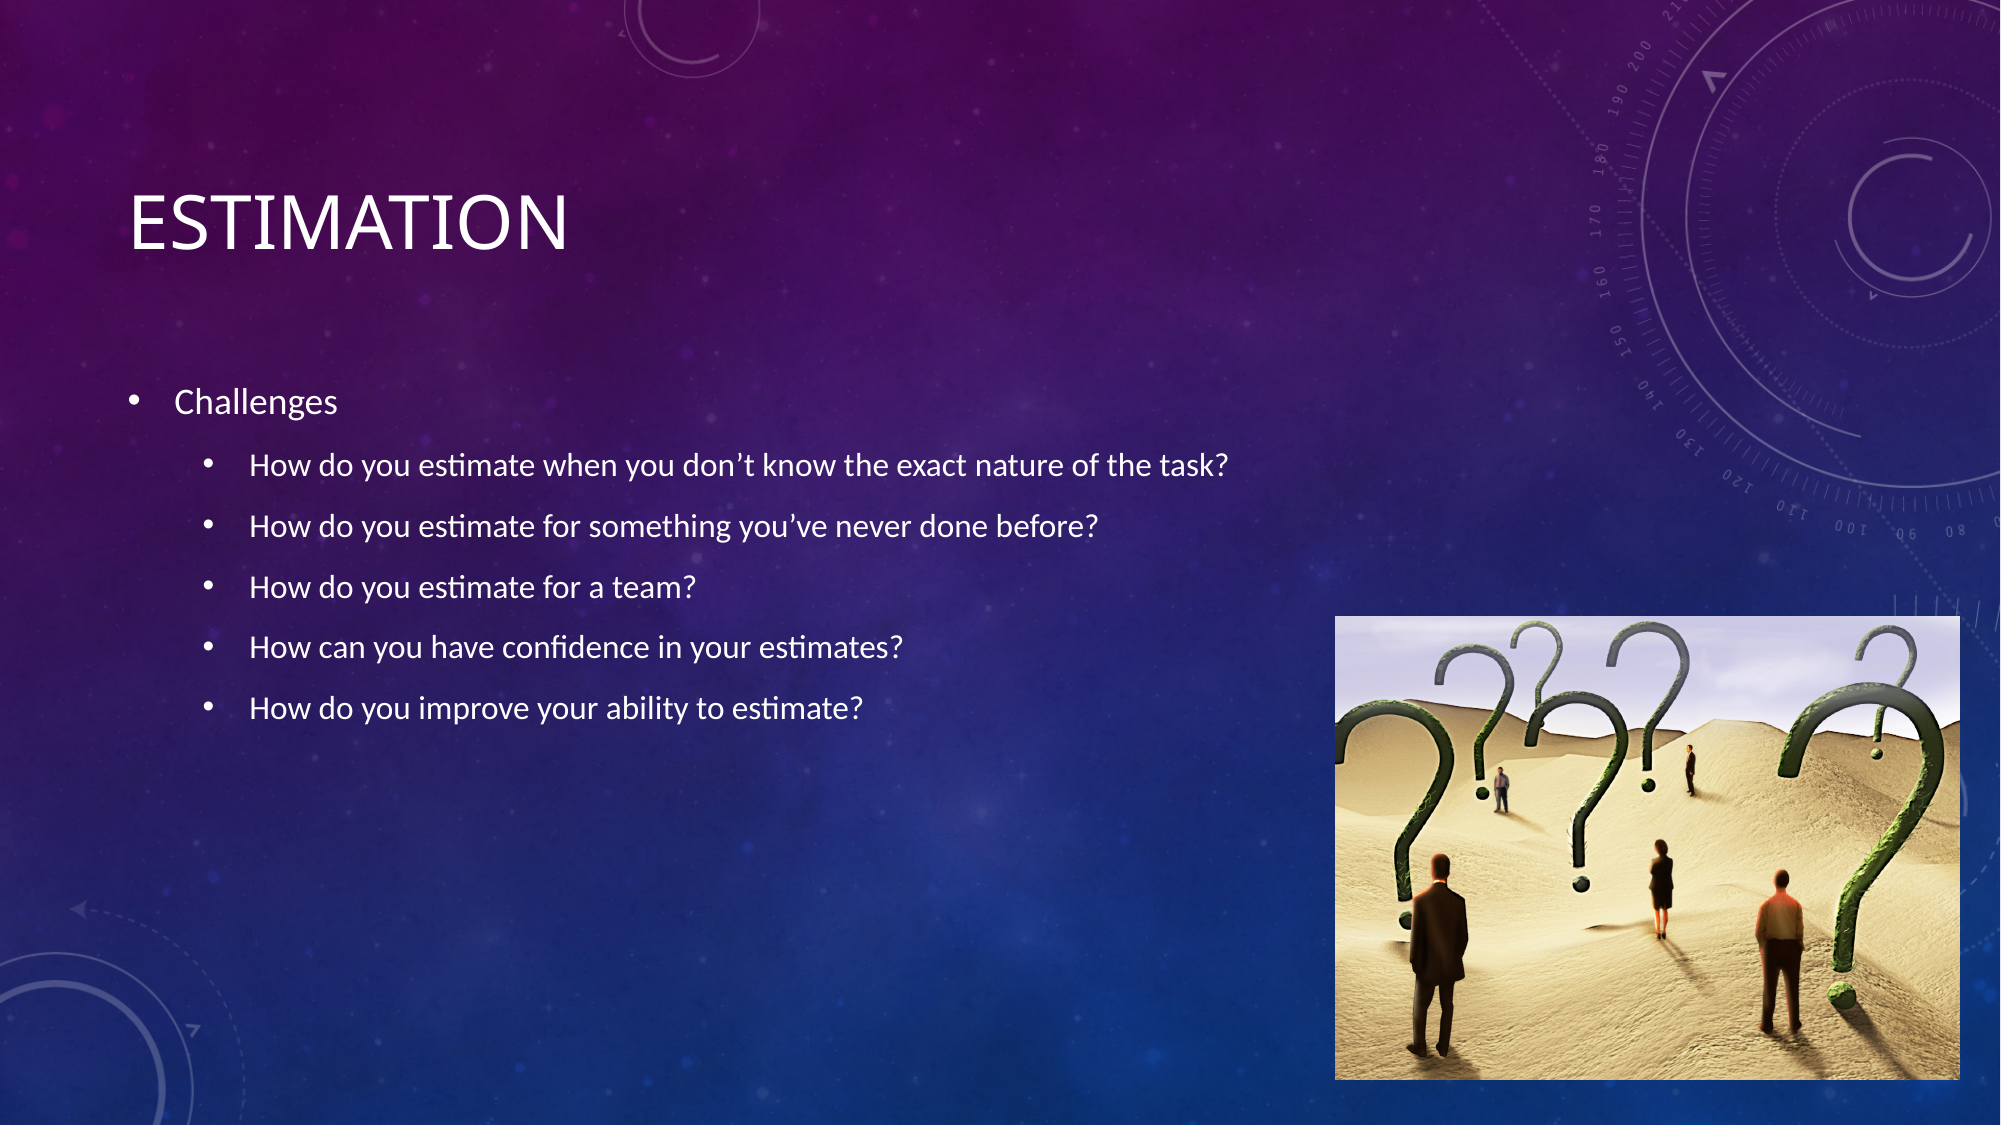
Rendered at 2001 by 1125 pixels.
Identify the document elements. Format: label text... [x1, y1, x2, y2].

picture [0, 0, 2001, 1125]
title Estimation [112, 99, 1775, 339]
list Challenges How do you estimate when you don’t know the exact nature of the task? How do you estimate for something you’ve never done before? How do you estimate for a team? How can you have confidence in your estimates? How do you improve your ability to estimate? [112, 351, 1775, 950]
